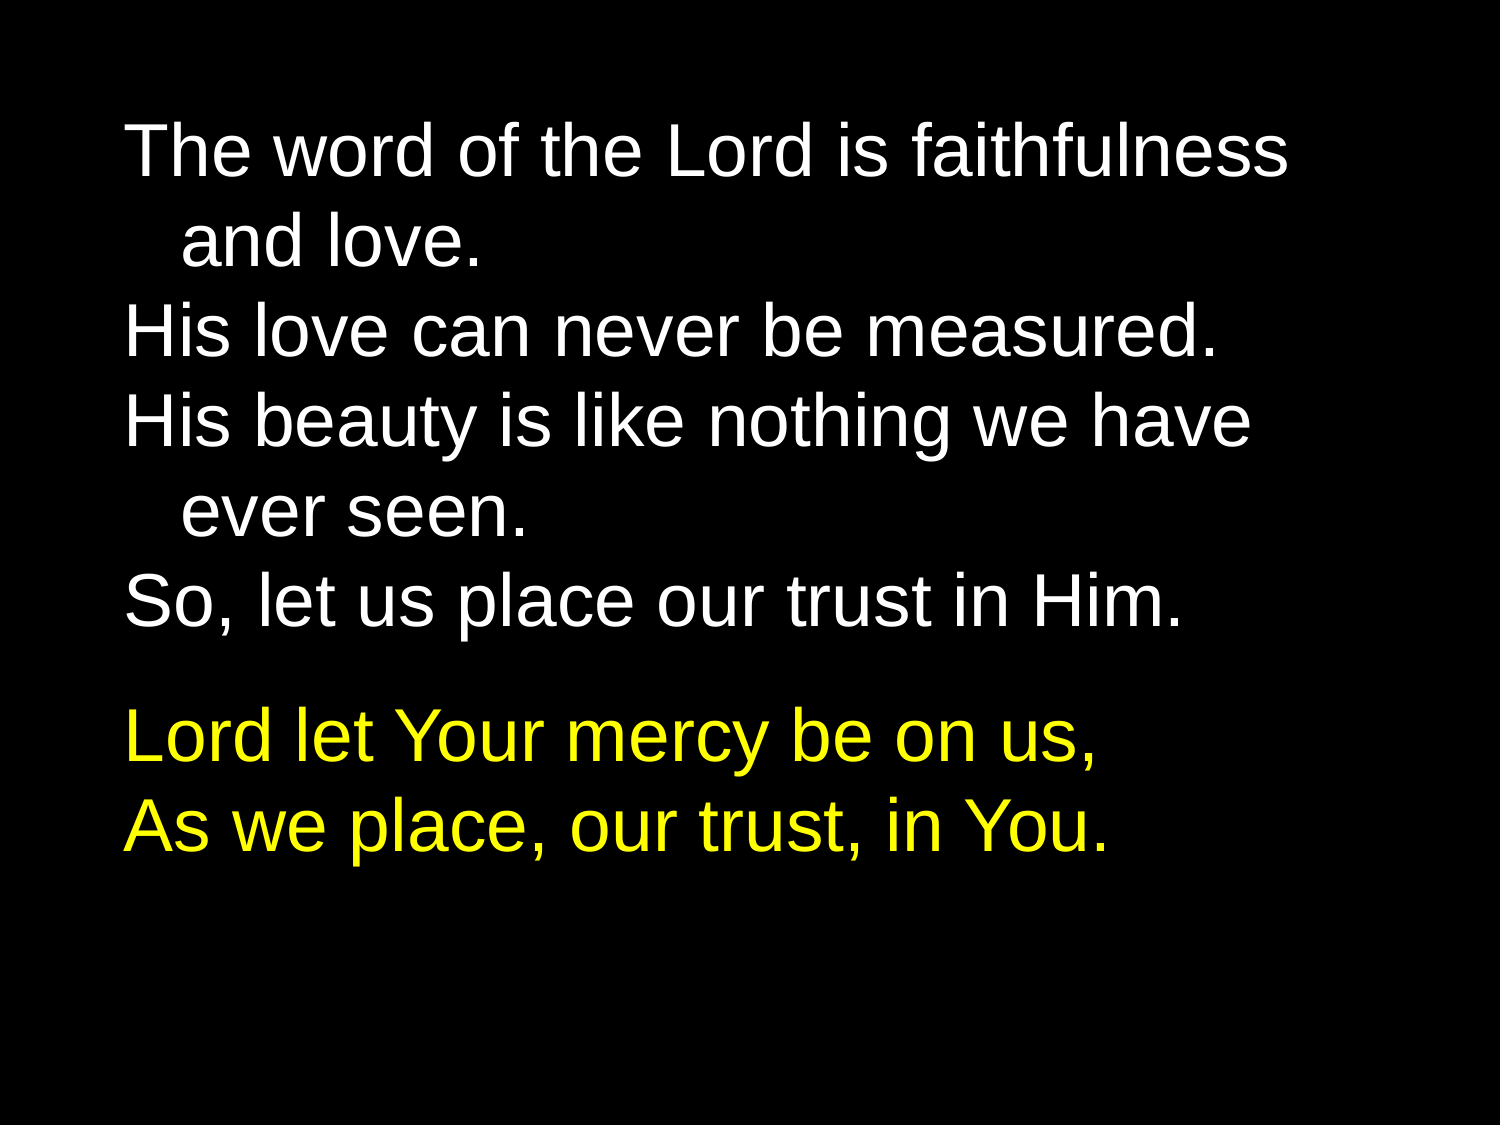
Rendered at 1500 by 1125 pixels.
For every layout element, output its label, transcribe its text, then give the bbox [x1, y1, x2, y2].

text_box The word of the Lord is faithfulness and love. His love can never be measured. His beauty is like nothing we have ever seen. So, let us place our trust in Him. Lord let Your mercy be on us, As we place, our trust, in You. [64, 42, 1425, 1005]
